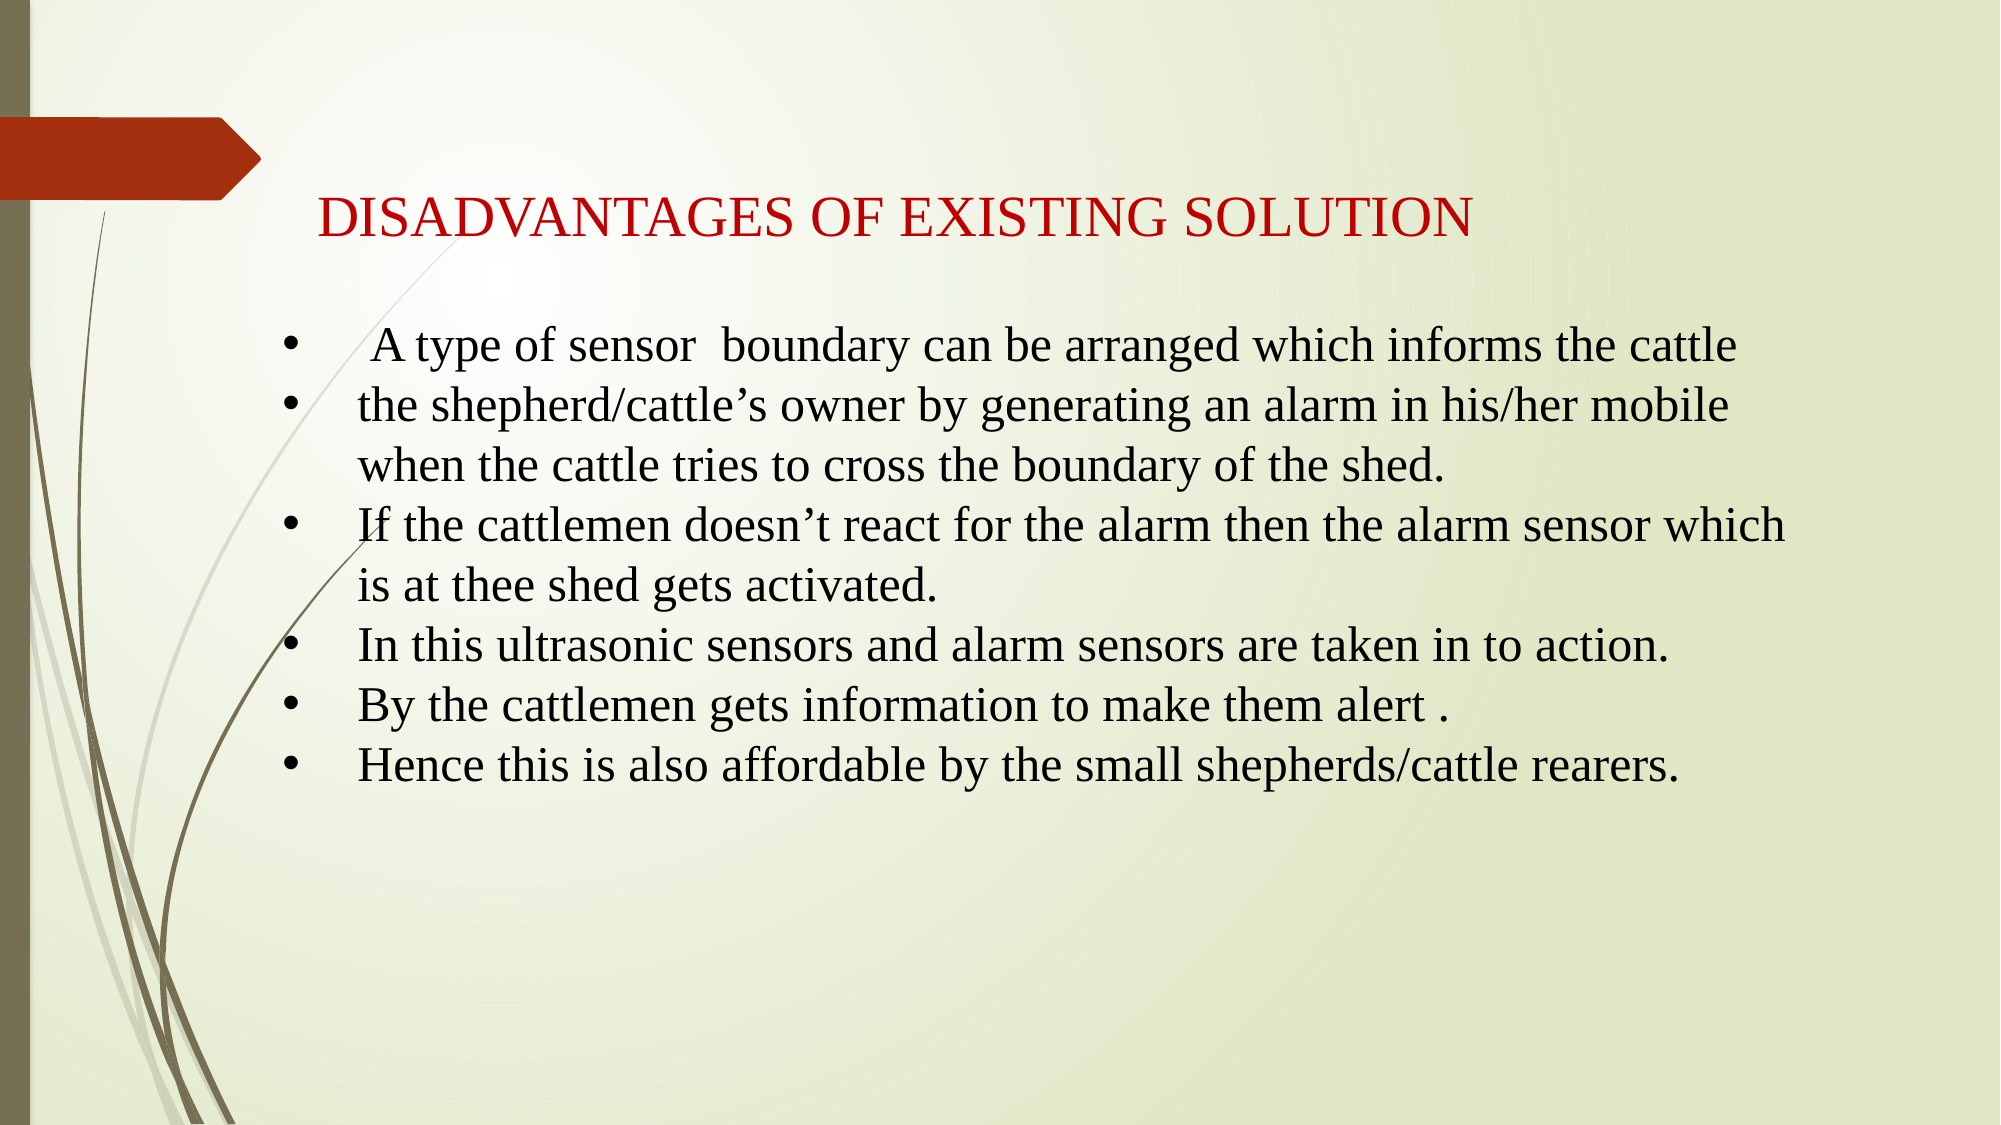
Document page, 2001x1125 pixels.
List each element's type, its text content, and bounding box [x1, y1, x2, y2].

text_box DISADVANTAGES OF EXISTING SOLUTION [302, 169, 1658, 275]
text_box A type of sensor boundary can be arranged which informs the cattle the shepherd/cattle’s owner by generating an alarm in his/her mobile when the cattle tries to cross the boundary of the shed. If the cattlemen doesn’t react for the alarm then the alarm sensor which is at thee shed gets activated. In this ultrasonic sensors and alarm sensors are taken in to action. By the cattlemen gets information to make them alert . Hence this is also affordable by the small shepherds/cattle rearers. [267, 304, 1835, 800]
